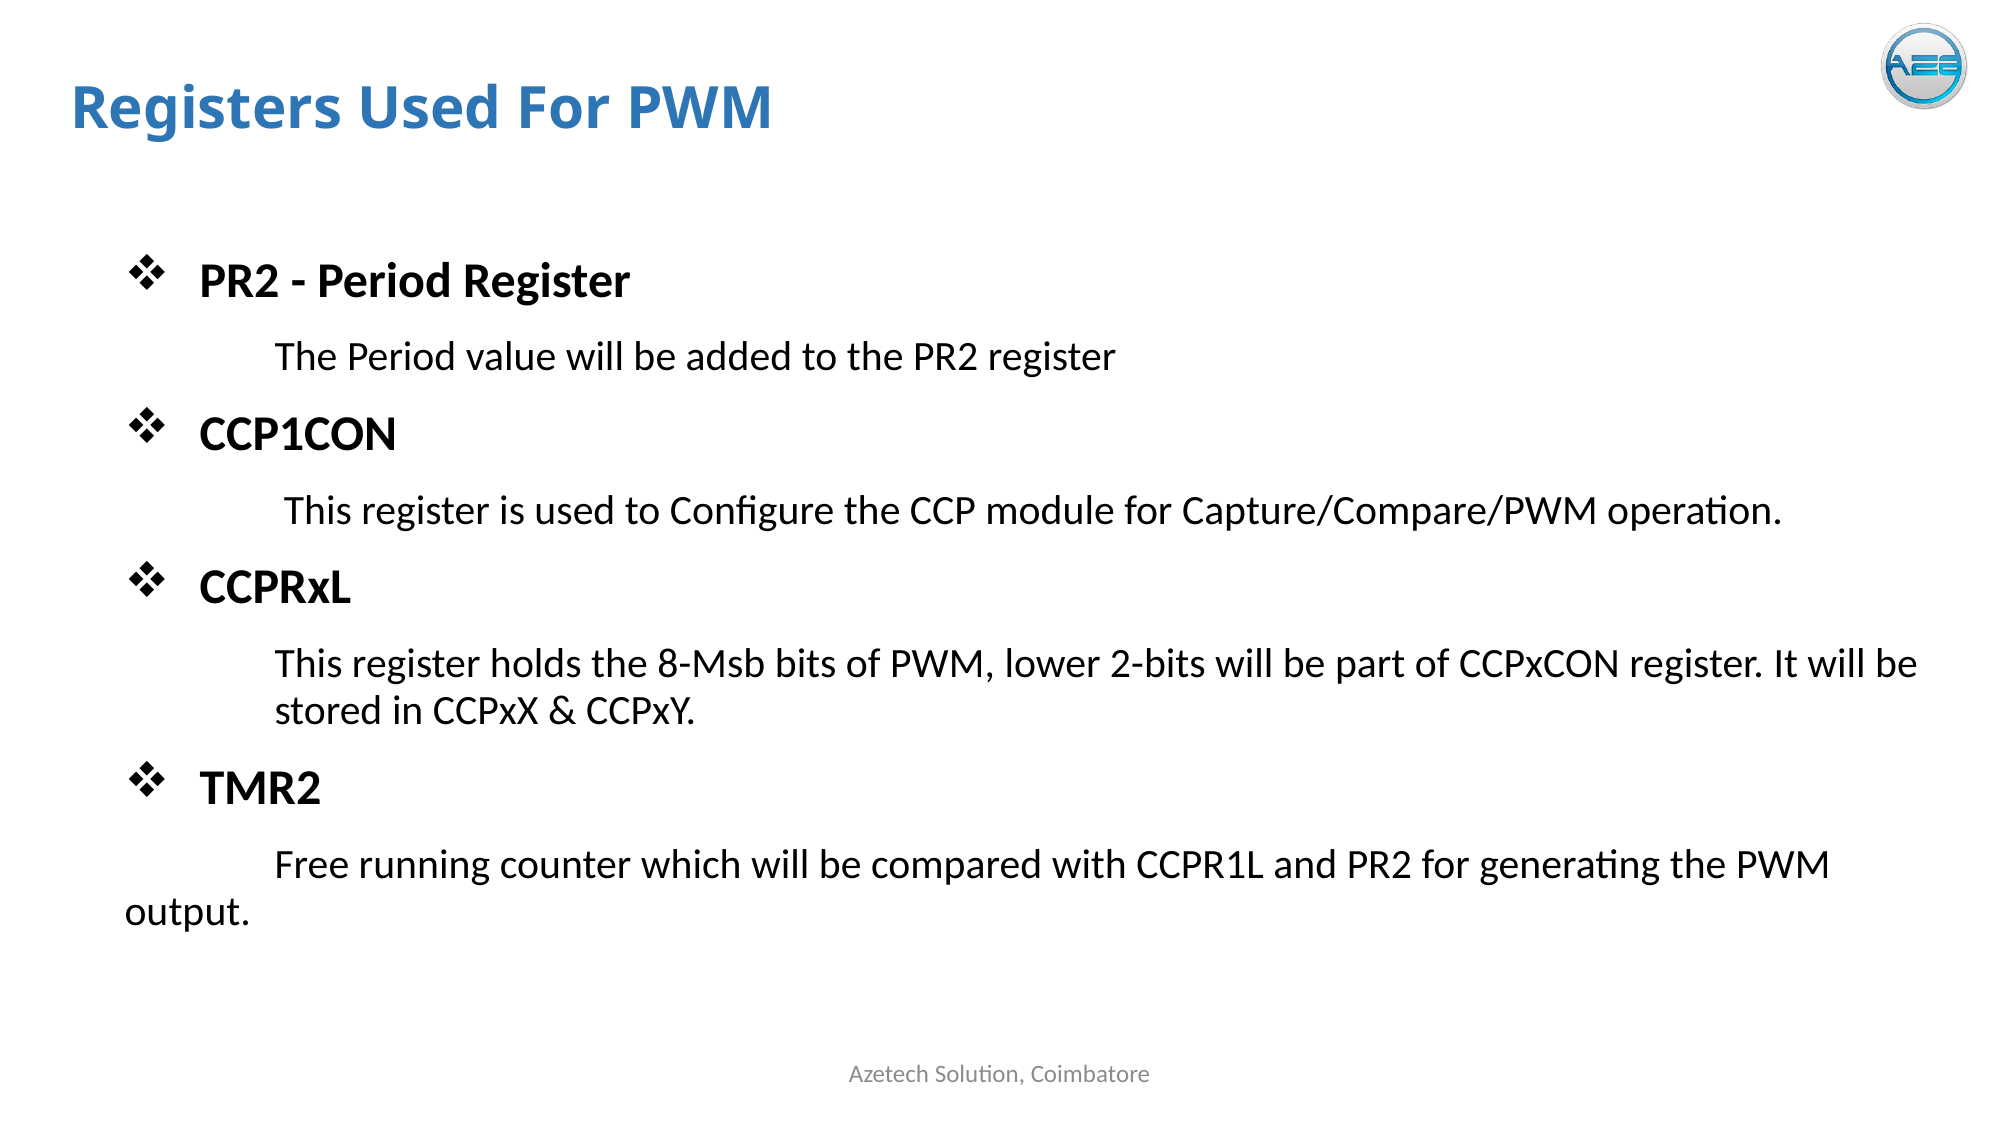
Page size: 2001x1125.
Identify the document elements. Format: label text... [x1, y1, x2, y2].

text_box PR2 - Period Register The Period value will be added to the PR2 register CCP1CON This register is used to Configure the CCP module for Capture/Compare/PWM operation. CCPRxL This register holds the 8-Msb bits of PWM, lower 2-bits will be part of CCPxCON register. It will be stored in CCPxX & CCPxY. TMR2 Free running counter which will be compared with CCPR1L and PR2 for generating the PWM output. [109, 244, 1968, 943]
text_box Registers Used For PWM [55, 68, 1145, 149]
picture [1879, 21, 1968, 110]
footer Azetech Solution, Coimbatore [662, 1042, 1338, 1103]
